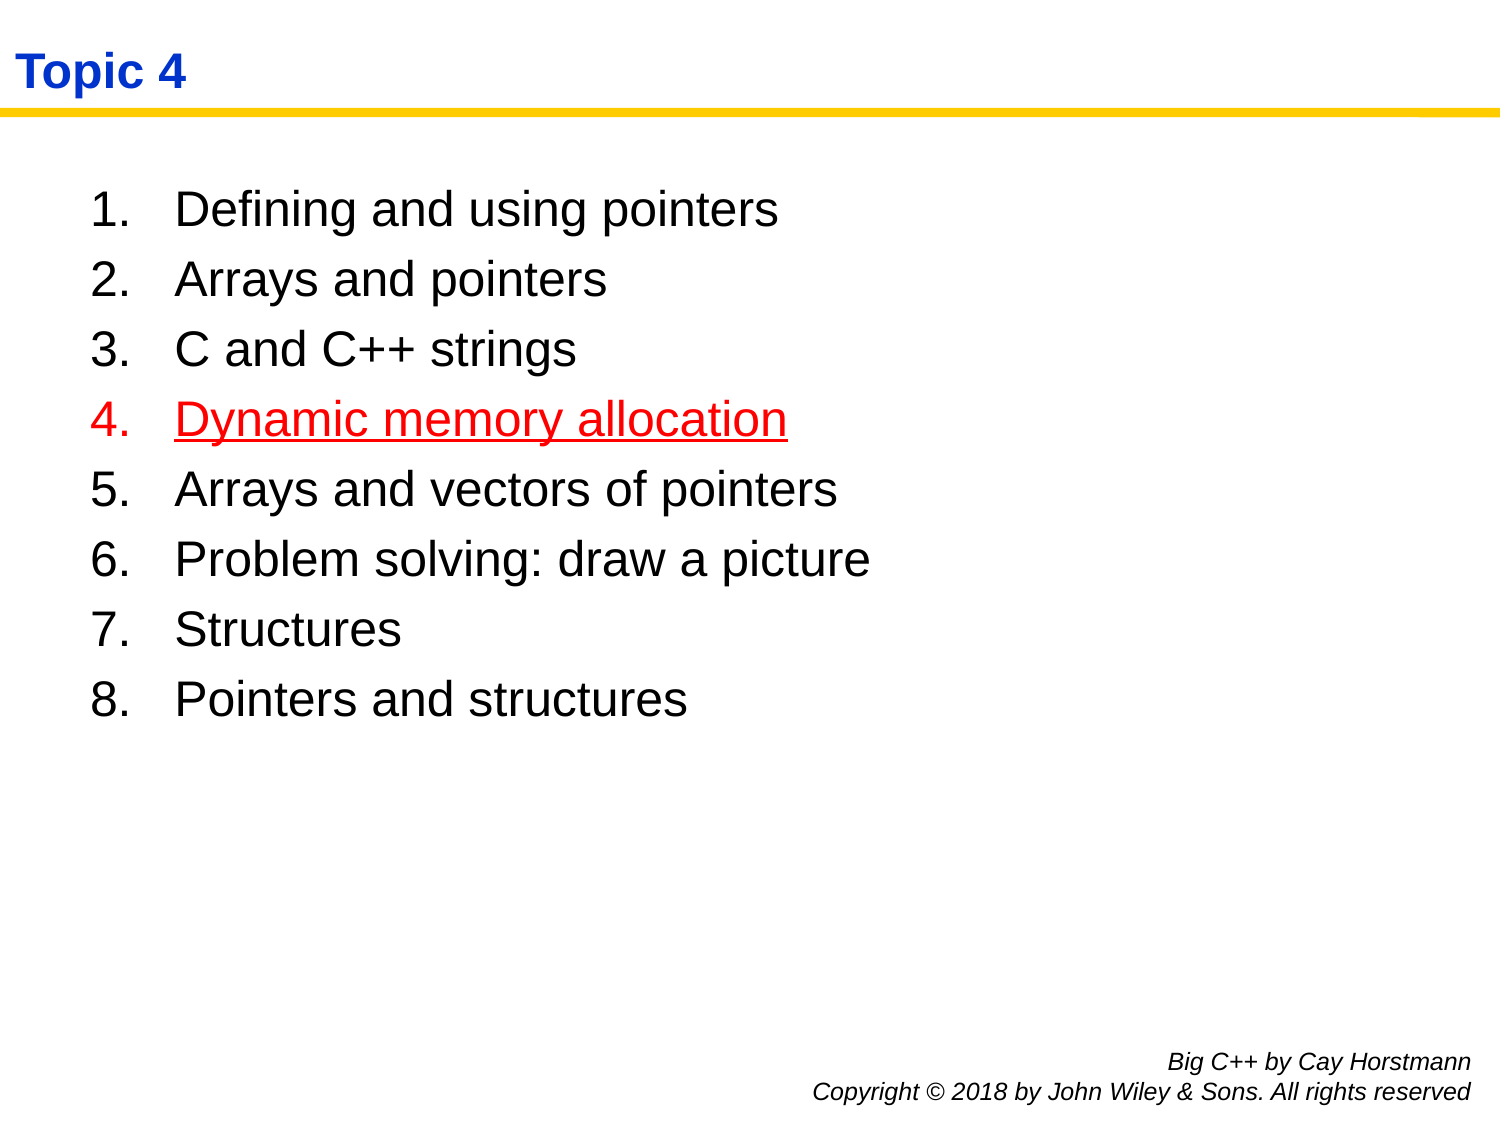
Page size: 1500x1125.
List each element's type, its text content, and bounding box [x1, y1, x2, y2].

list Defining and using pointers Arrays and pointers C and C++ strings Dynamic memory allocation Arrays and vectors of pointers Problem solving: draw a picture Structures Pointers and structures [75, 169, 1425, 912]
title Topic 4 [0, 24, 1163, 113]
footer Big C++ by Cay Horstmann Copyright © 2018 by John Wiley & Sons. All rights reserved [624, 1037, 1488, 1101]
